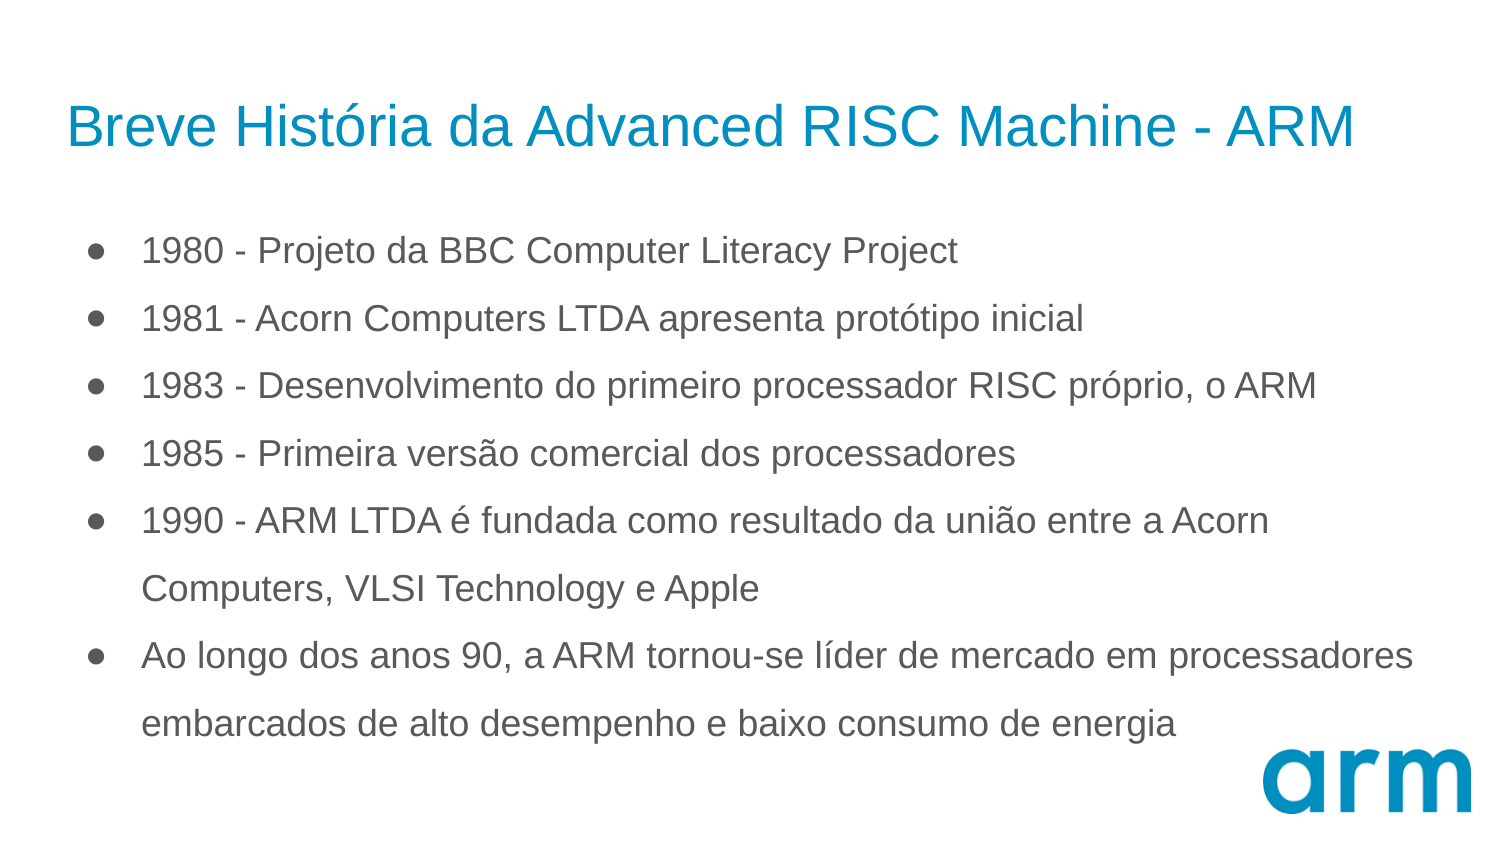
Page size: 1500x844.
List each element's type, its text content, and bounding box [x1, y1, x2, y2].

picture [1262, 784, 1284, 814]
list 1980 - Projeto da BBC Computer Literacy Project 1981 - Acorn Computers LTDA apresenta protótipo inicial 1983 - Desenvolvimento do primeiro processador RISC próprio, o ARM 1985 - Primeira versão comercial dos processadores 1990 - ARM LTDA é fundada como resultado da união entre a Acorn Computers, VLSI Technology e Apple Ao longo dos anos 90, a ARM tornou-se líder de mercado em processadores embarcados de alto desempenho e baixo consumo de energia [51, 189, 1449, 750]
picture [1278, 762, 1311, 801]
picture [1262, 748, 1471, 814]
title Breve História da Advanced RISC Machine - ARM [51, 72, 1449, 167]
